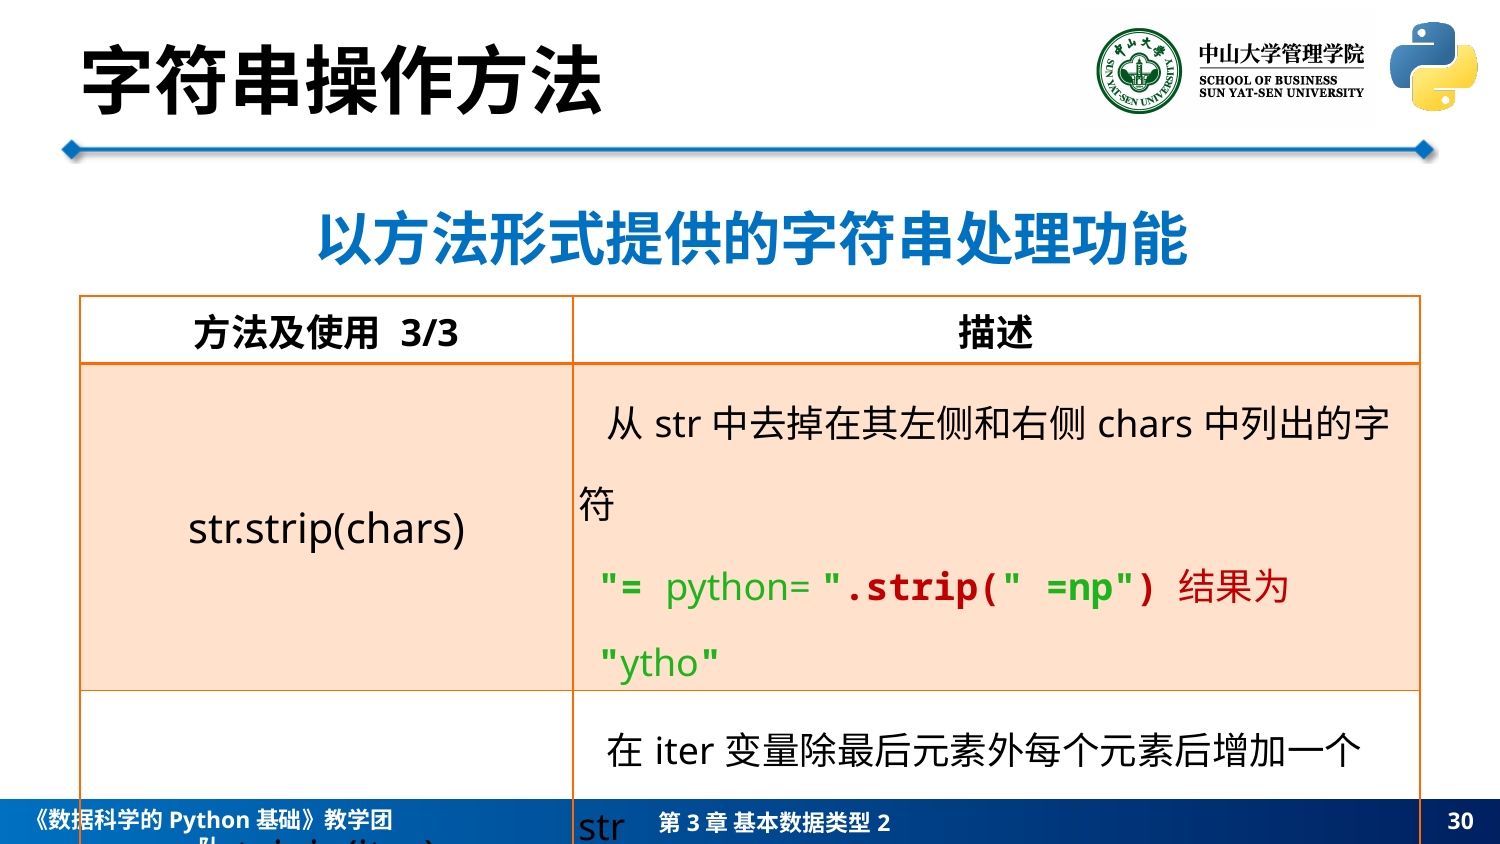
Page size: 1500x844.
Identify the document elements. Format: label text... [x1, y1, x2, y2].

table_cell 在iter变量除最后元素外每个元素后增加一个str ",".join("12345") 结果为 "1,2,3,4,5" #主要用于字符串分隔等 [574, 691, 1419, 844]
picture [53, 136, 1439, 164]
text_box 以方法形式提供的字符串处理功能 [1, 198, 1500, 285]
table_header 方法及使用 3/3 [81, 297, 572, 362]
table_cell str.join(iter) [81, 691, 572, 844]
table_cell str.strip(chars) [81, 365, 572, 690]
text_box 字符串操作方法 [76, 5, 1500, 127]
table_cell 从str中去掉在其左侧和右侧chars中列出的字符 "= python= ".strip(" =np") 结果为 "ytho" [574, 365, 1419, 690]
table_header 描述 [574, 297, 1419, 362]
slide_number 30 [1151, 799, 1490, 844]
